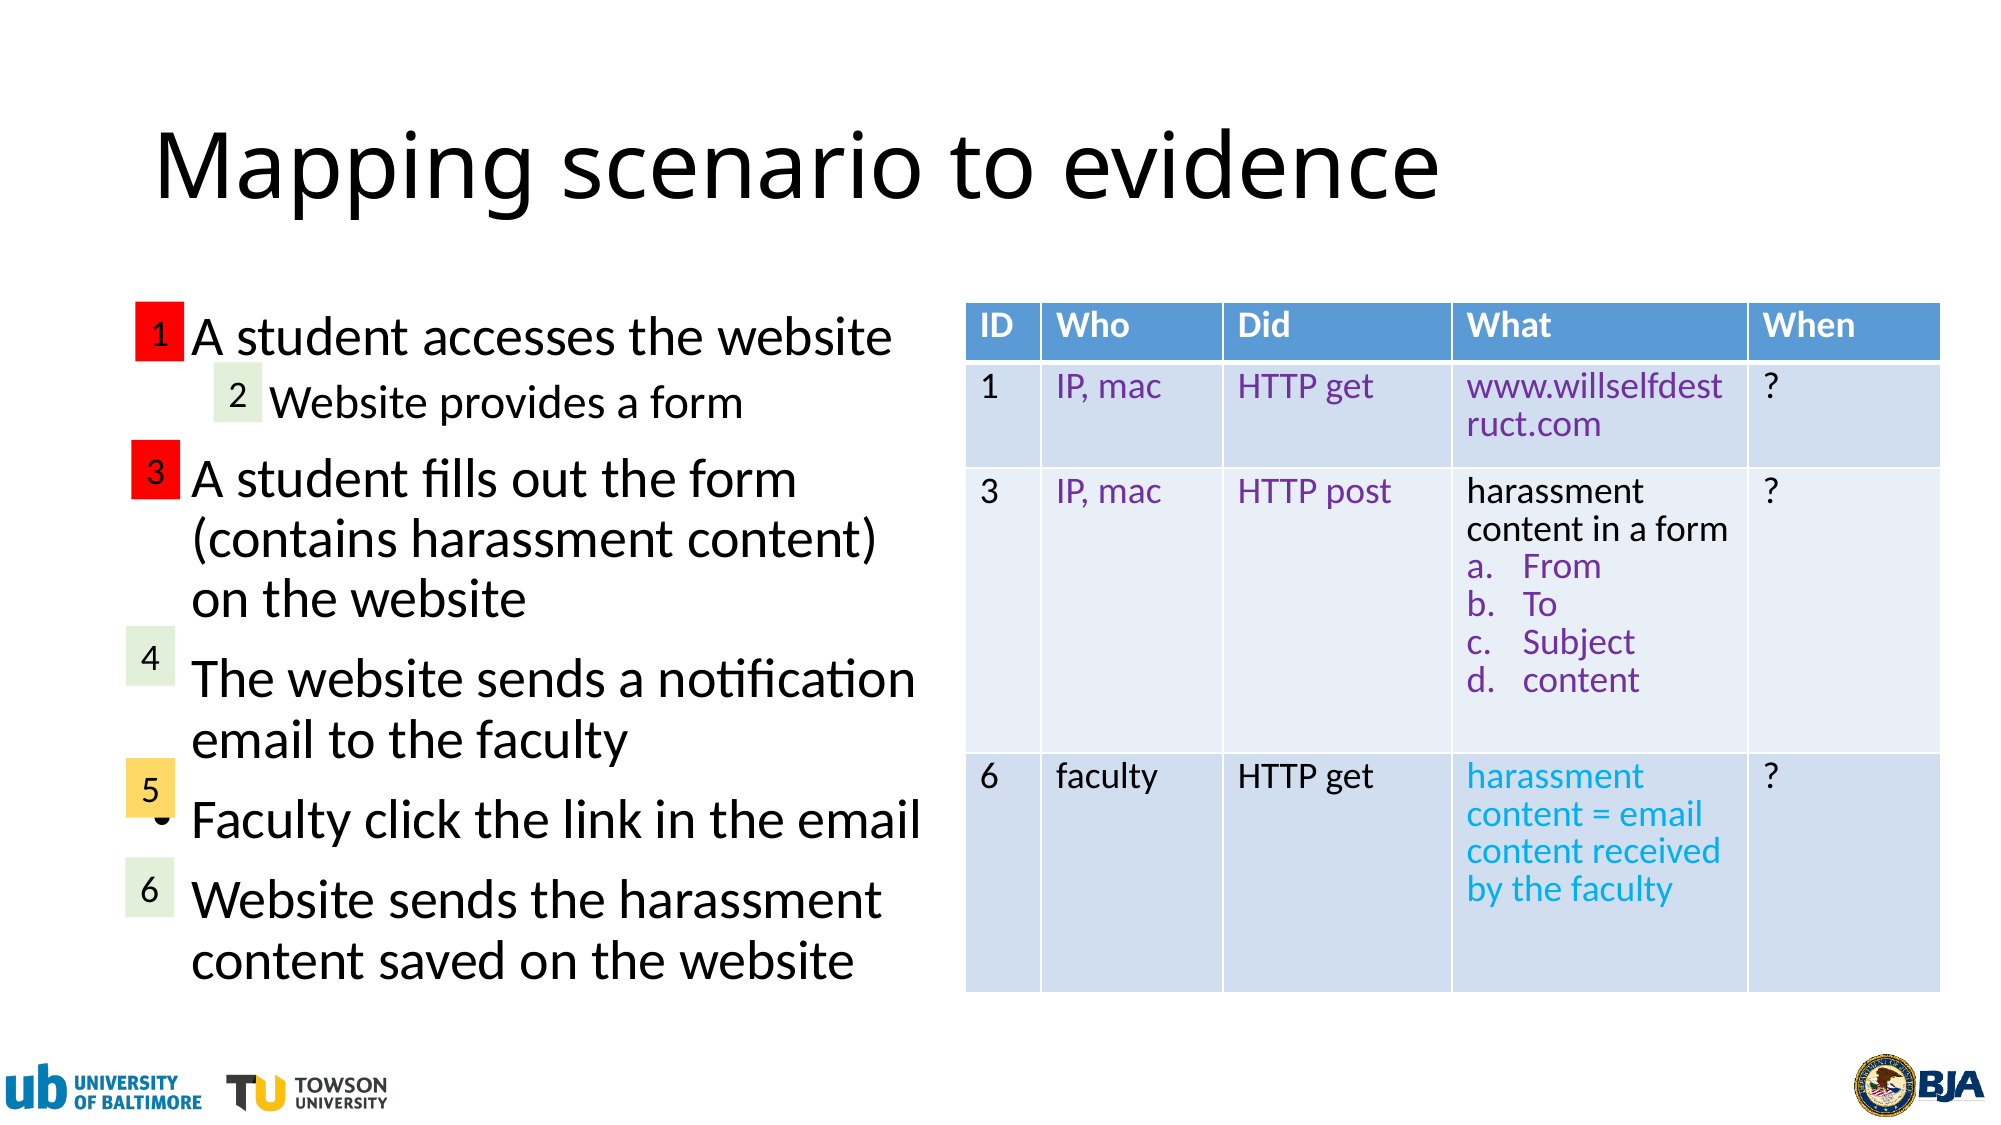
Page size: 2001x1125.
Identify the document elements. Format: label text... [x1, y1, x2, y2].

list A student accesses the website Website provides a form A student fills out the form (contains harassment content) on the website The website sends a notification email to the faculty Faculty click the link in the email Website sends the harassment content saved on the website [137, 299, 947, 1014]
picture [0, 1031, 407, 1125]
text_box 1 [135, 301, 185, 362]
table_cell 3 [966, 469, 1040, 752]
table_cell 1 [966, 365, 1040, 467]
table_cell ? [1749, 469, 1940, 752]
table_cell IP, mac [1042, 365, 1222, 467]
table_cell ? [1749, 754, 1940, 992]
table_cell www.willselfdestruct.com [1453, 365, 1747, 467]
table_cell harassment content = email content received by the faculty [1453, 754, 1747, 992]
text_box 6 [125, 857, 175, 918]
table_cell faculty [1042, 754, 1222, 992]
text_box 4 [126, 626, 175, 686]
table_cell harassment content in a form From To Subject content [1453, 469, 1747, 752]
picture [1854, 1054, 1986, 1117]
text_box 3 [131, 439, 181, 500]
text_box 5 [126, 758, 175, 818]
table_cell 6 [966, 754, 1040, 992]
table_header ID [966, 303, 1040, 360]
table_header What [1453, 303, 1747, 360]
text_box 2 [213, 362, 263, 423]
table_cell HTTP get [1224, 754, 1451, 992]
table_header When [1749, 303, 1940, 360]
table_header Did [1224, 303, 1451, 360]
table_cell HTTP post [1224, 469, 1451, 752]
table_cell HTTP get [1224, 365, 1451, 467]
table_header Who [1042, 303, 1222, 360]
table_cell ? [1749, 365, 1940, 467]
title Mapping scenario to evidence [137, 59, 1765, 278]
table_cell IP, mac [1042, 469, 1222, 752]
